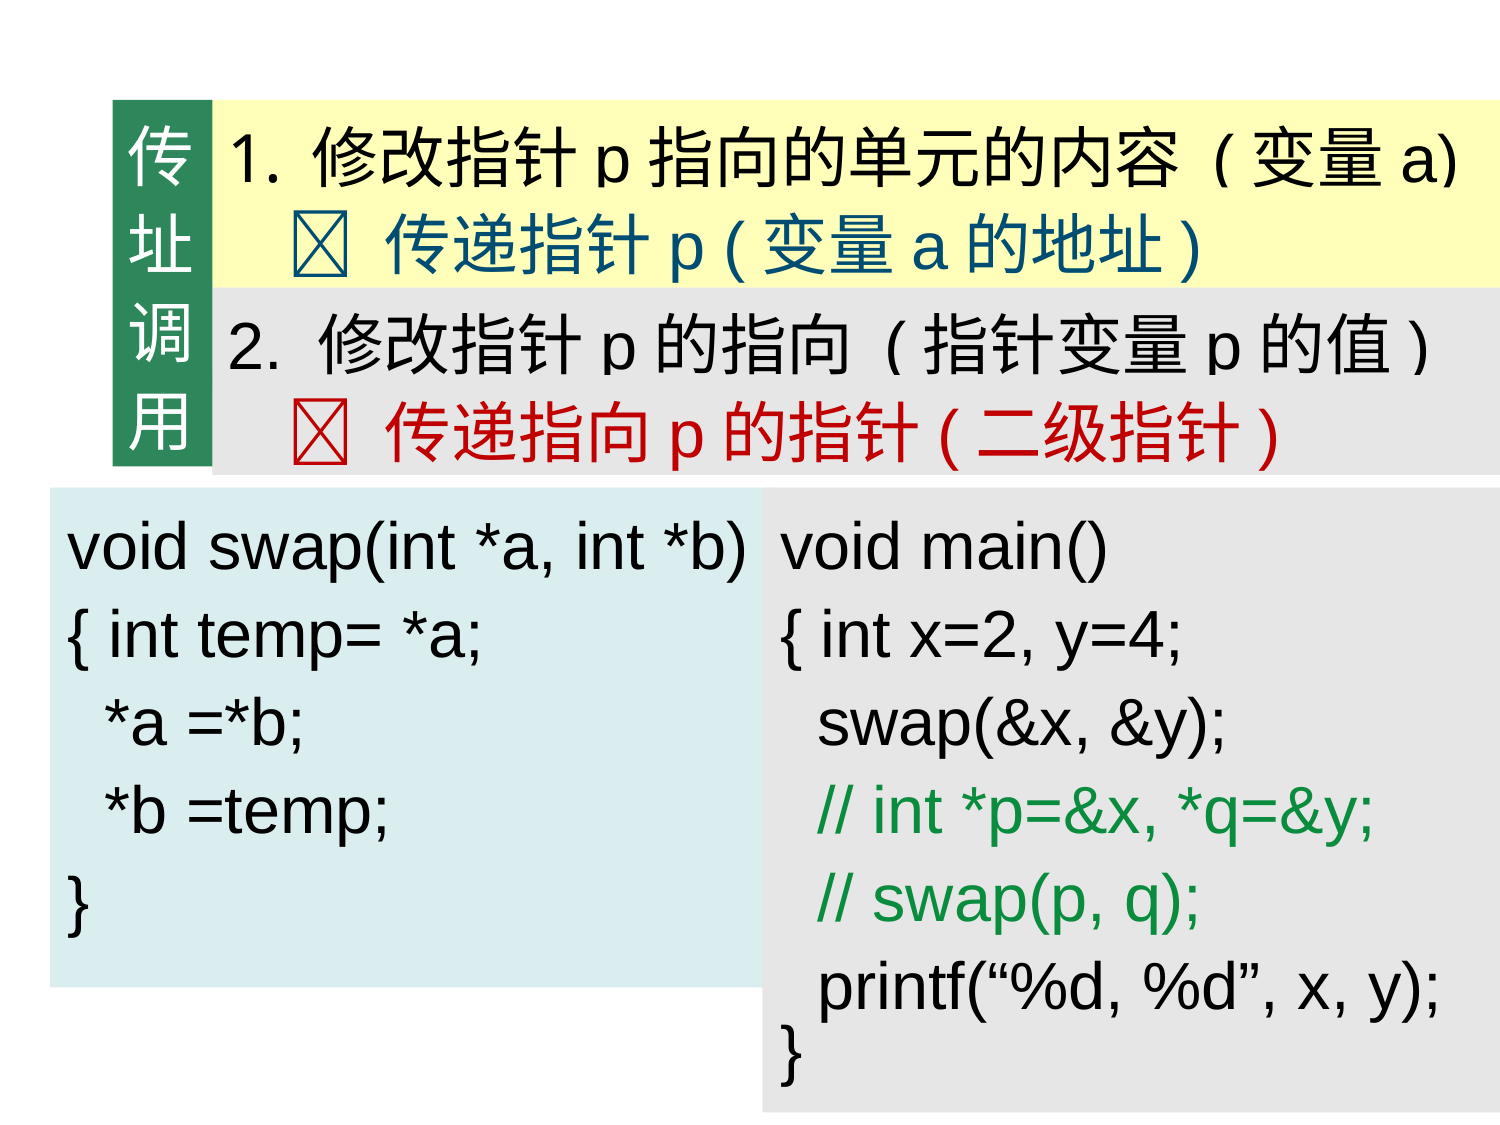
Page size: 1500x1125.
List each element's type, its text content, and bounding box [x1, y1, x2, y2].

text_box void swap(int *a, int *b) { int temp= *a; *a =*b; *b =temp; } [50, 487, 762, 988]
text_box  传递指向p的指针(二级指针) [212, 375, 1500, 475]
text_box 修改指针p指向的单元的内容 (变量a) [213, 99, 1500, 187]
text_box void main() { int x=2, y=4; swap(&x, &y); // int *p=&x, *q=&y; // swap(p, q); printf(“%d, %d”, x, y); } [762, 487, 1500, 1113]
text_box 2. 修改指针p的指向 (指针变量p的值) [213, 288, 1500, 375]
text_box  传递指针p (变量a的地址) [213, 187, 1500, 288]
text_box 传址调用 [112, 99, 213, 467]
